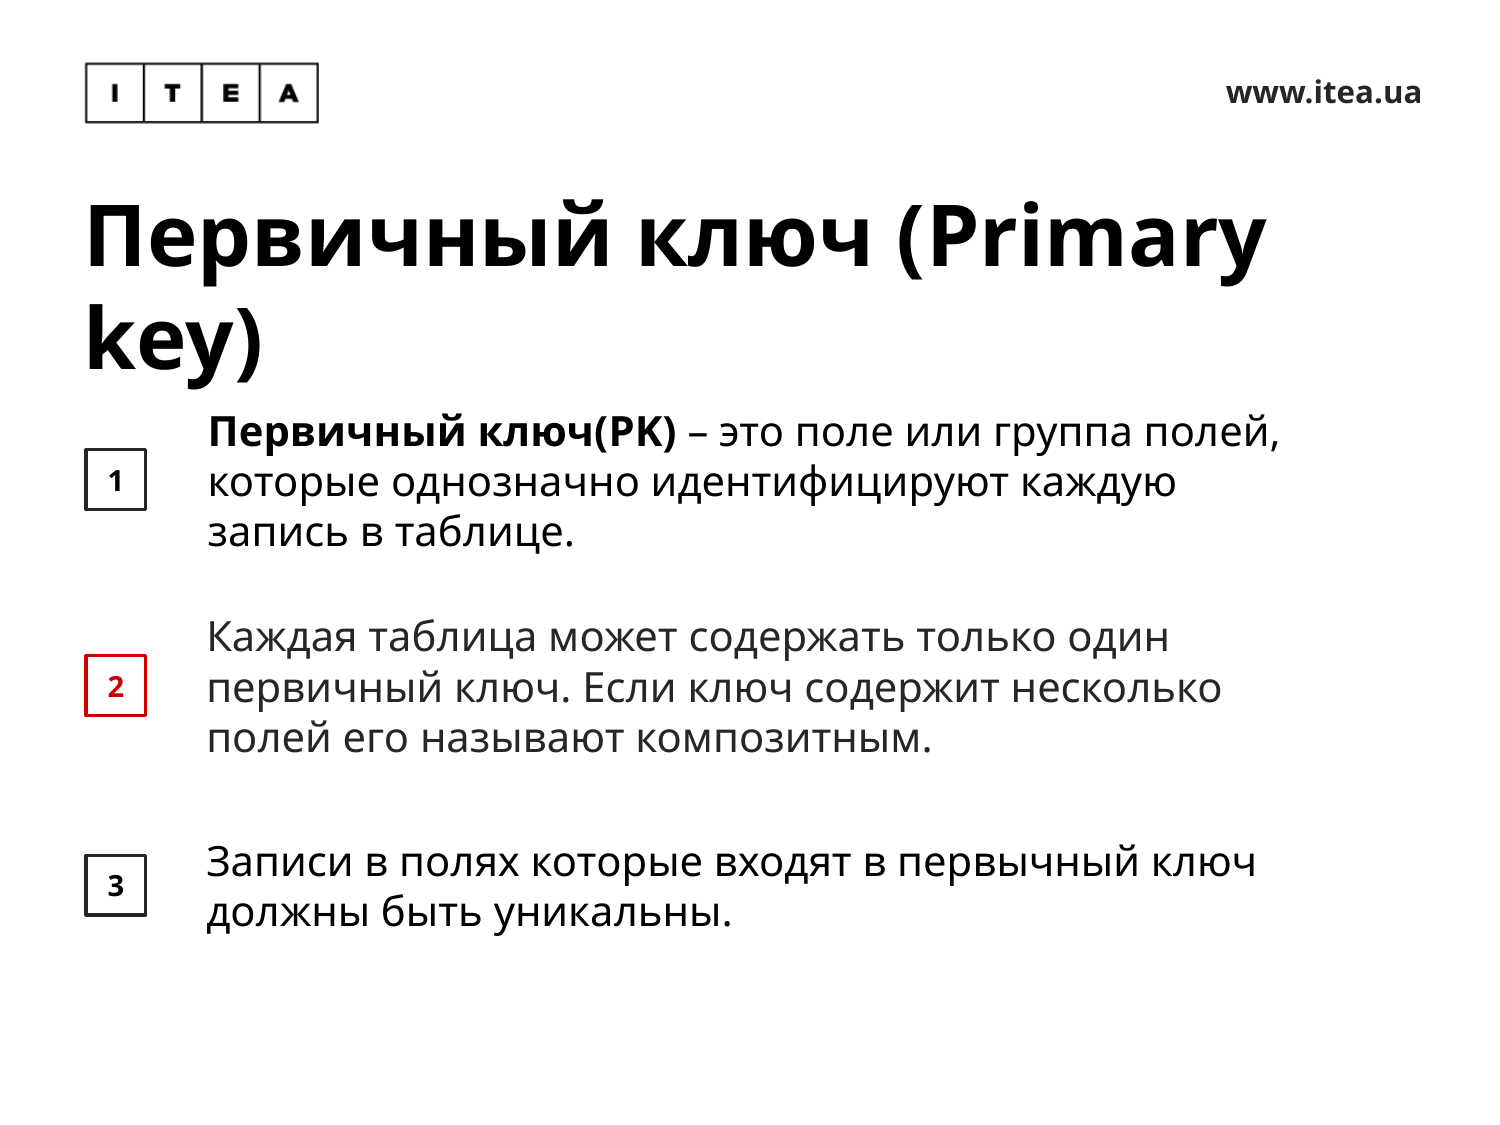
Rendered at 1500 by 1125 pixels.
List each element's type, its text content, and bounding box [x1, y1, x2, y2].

picture [57, 49, 344, 133]
title Первичный ключ (Primary key) [68, 211, 1413, 357]
text_box 1 [86, 449, 146, 510]
text_box 2 [86, 655, 146, 716]
text_box 3 [86, 855, 146, 916]
text_box www.itea.ua [1172, 66, 1477, 115]
text_box Каждая таблица может содержать только один первичный ключ. Если ключ содержит несколько полей его называют композитным. [191, 612, 1314, 758]
text_box Записи в полях которые входят в первычный ключ должны быть уникальны. [191, 802, 1314, 968]
text_box Первичный ключ(PK) – это поле или группа полей, которые однозначно идентифицируют каждую запись в таблице. [192, 396, 1315, 563]
